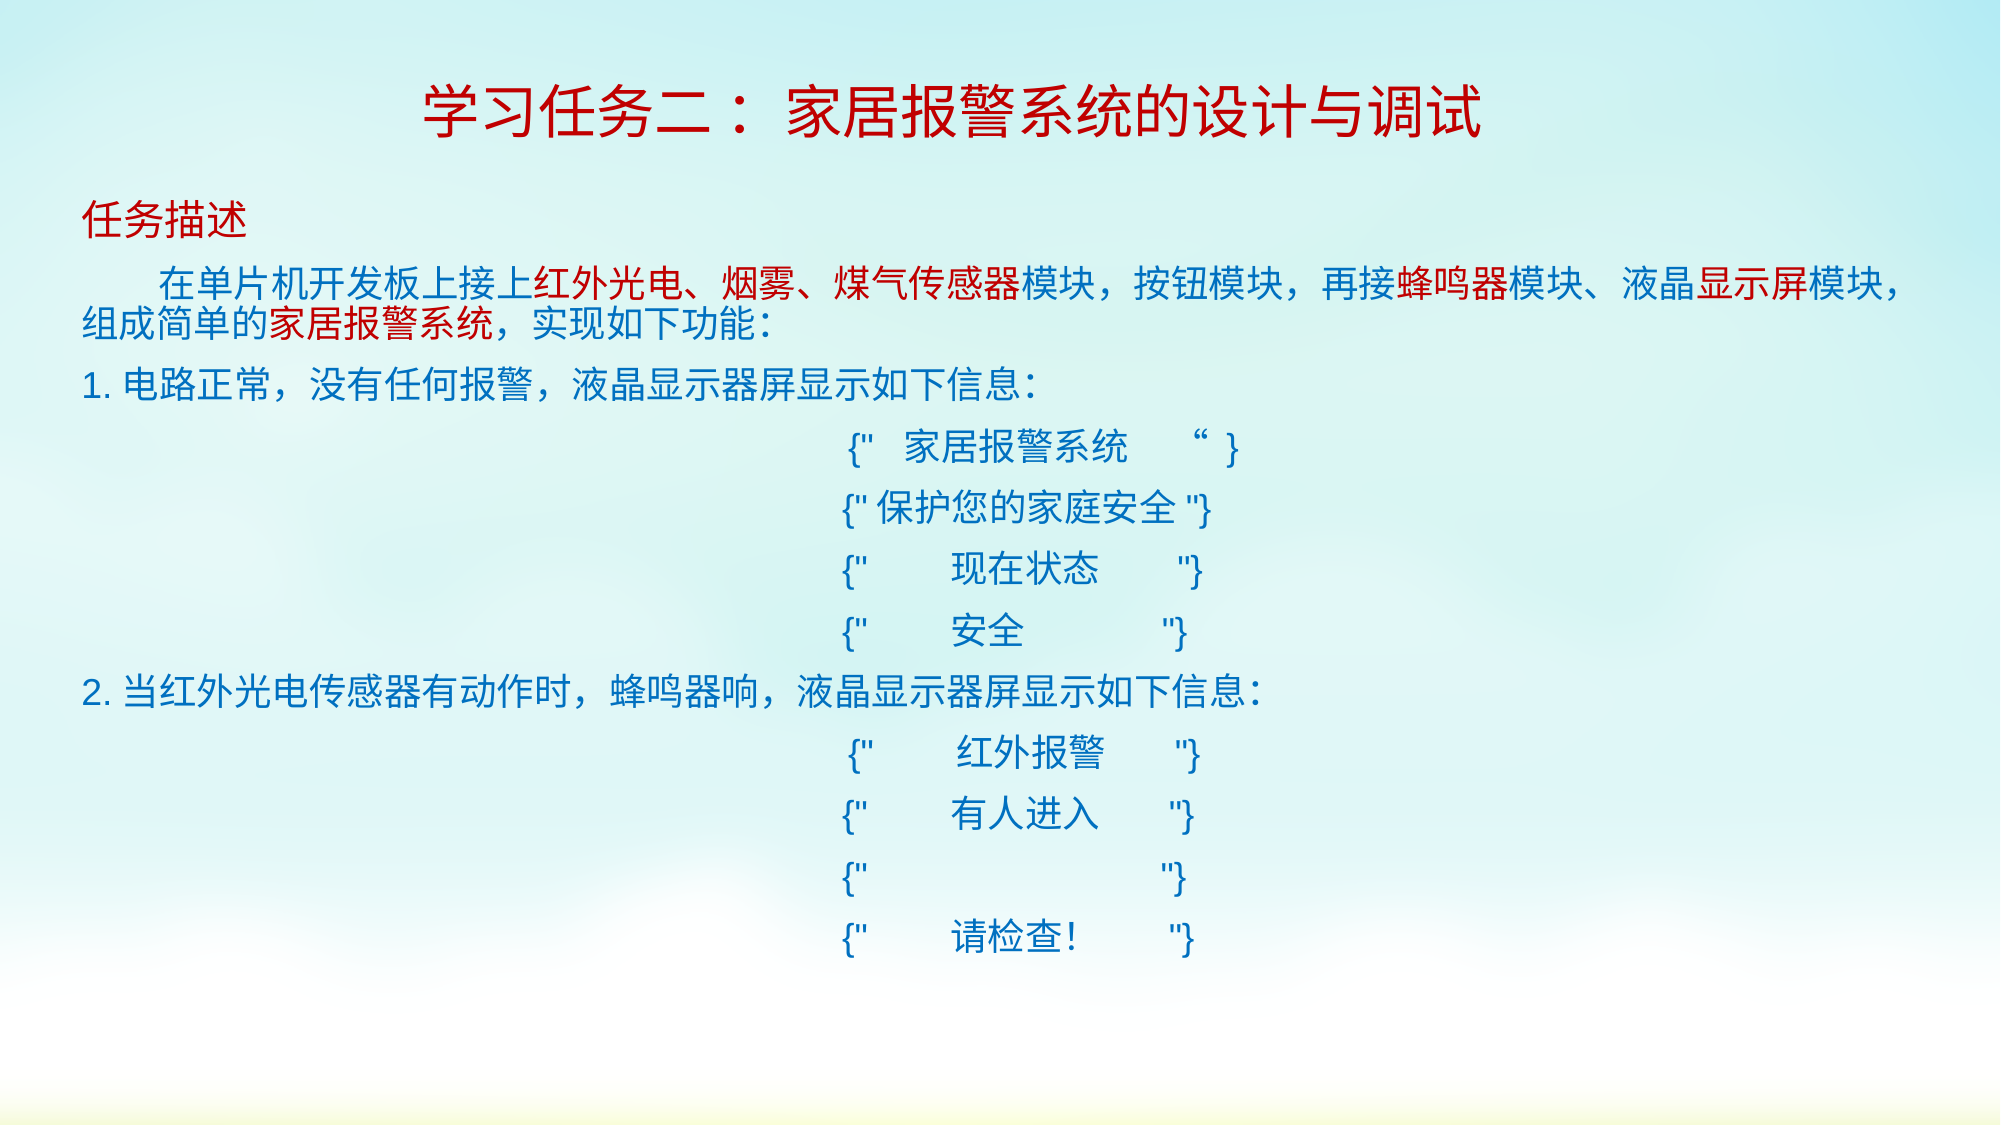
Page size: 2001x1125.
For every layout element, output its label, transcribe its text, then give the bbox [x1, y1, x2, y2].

title 学习任务二 ：家居报警系统的设计与调试 [90, 29, 1815, 186]
picture [0, 0, 2001, 1125]
list 任务描述 在单片机开发板上接上红外光电、烟雾、煤气传感器模块，按钮模块，再接蜂鸣器模块、液晶显示屏模块，组成简单的家居报警系统，实现如下功能： 1.电路正常，没有任何报警，液晶显示器屏显示如下信息： {" 家居报警系统 “ } {"保护您的家庭安全"} {" 现在状态 "} {" 安全 "} 2.当红外光电传感器有动作时，蜂鸣器响，液晶显示器屏显示如下信息： {" 红外报警 "} {" 有人进入 "} {" "} {" 请检查！ "} [66, 186, 1934, 1073]
